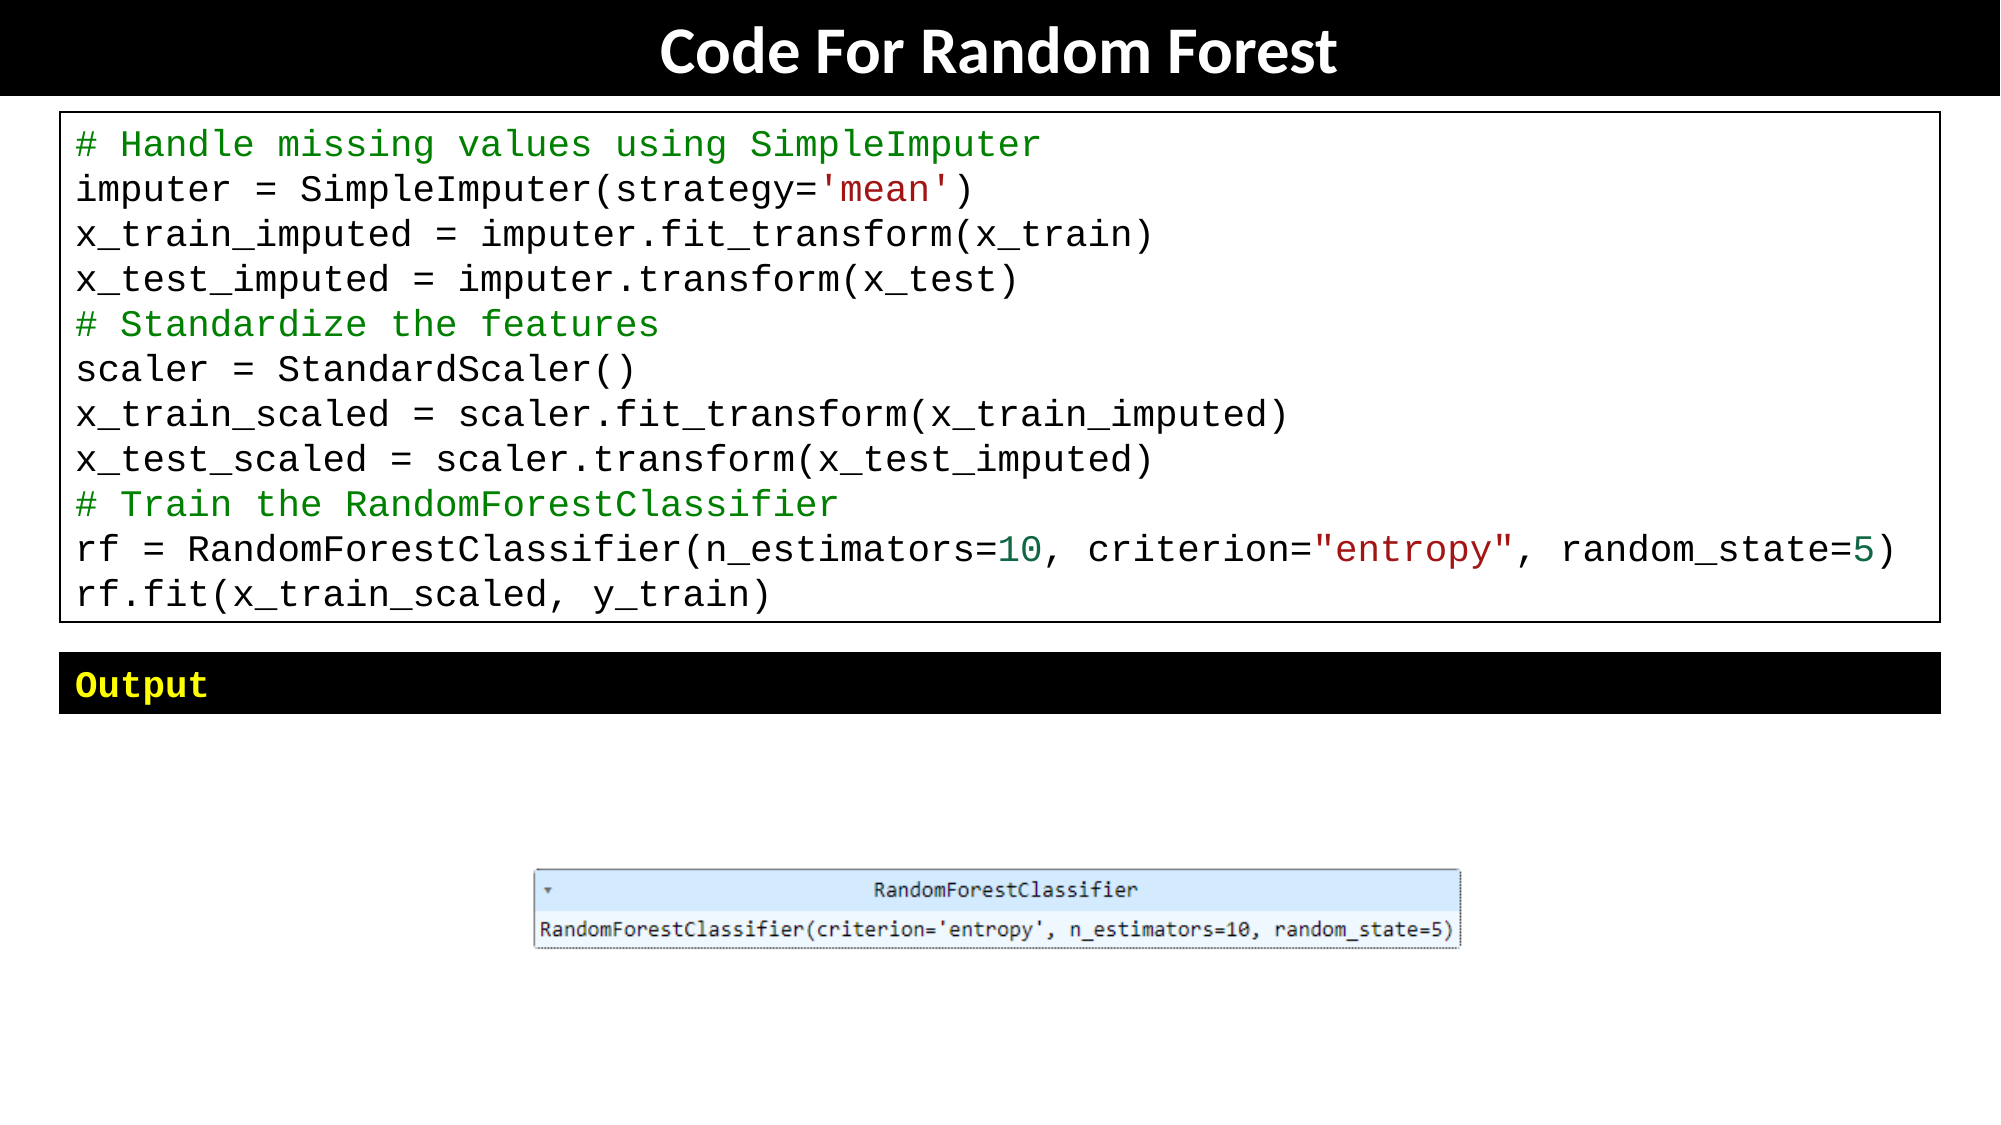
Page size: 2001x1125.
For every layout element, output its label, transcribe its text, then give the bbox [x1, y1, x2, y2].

text_box # Handle missing values using SimpleImputer imputer = SimpleImputer(strategy='mean') x_train_imputed = imputer.fit_transform(x_train) x_test_imputed = imputer.transform(x_test) # Standardize the features scaler = StandardScaler() x_train_scaled = scaler.fit_transform(x_train_imputed) x_test_scaled = scaler.transform(x_test_imputed) # Train the RandomForestClassifier rf = RandomForestClassifier(n_estimators=10, criterion="entropy", random_state=5) rf.fit(x_train_scaled, y_train) [59, 111, 1941, 623]
text_box Output [59, 652, 1941, 714]
picture [515, 861, 1485, 957]
text_box Code For Random Forest [0, 0, 2000, 96]
